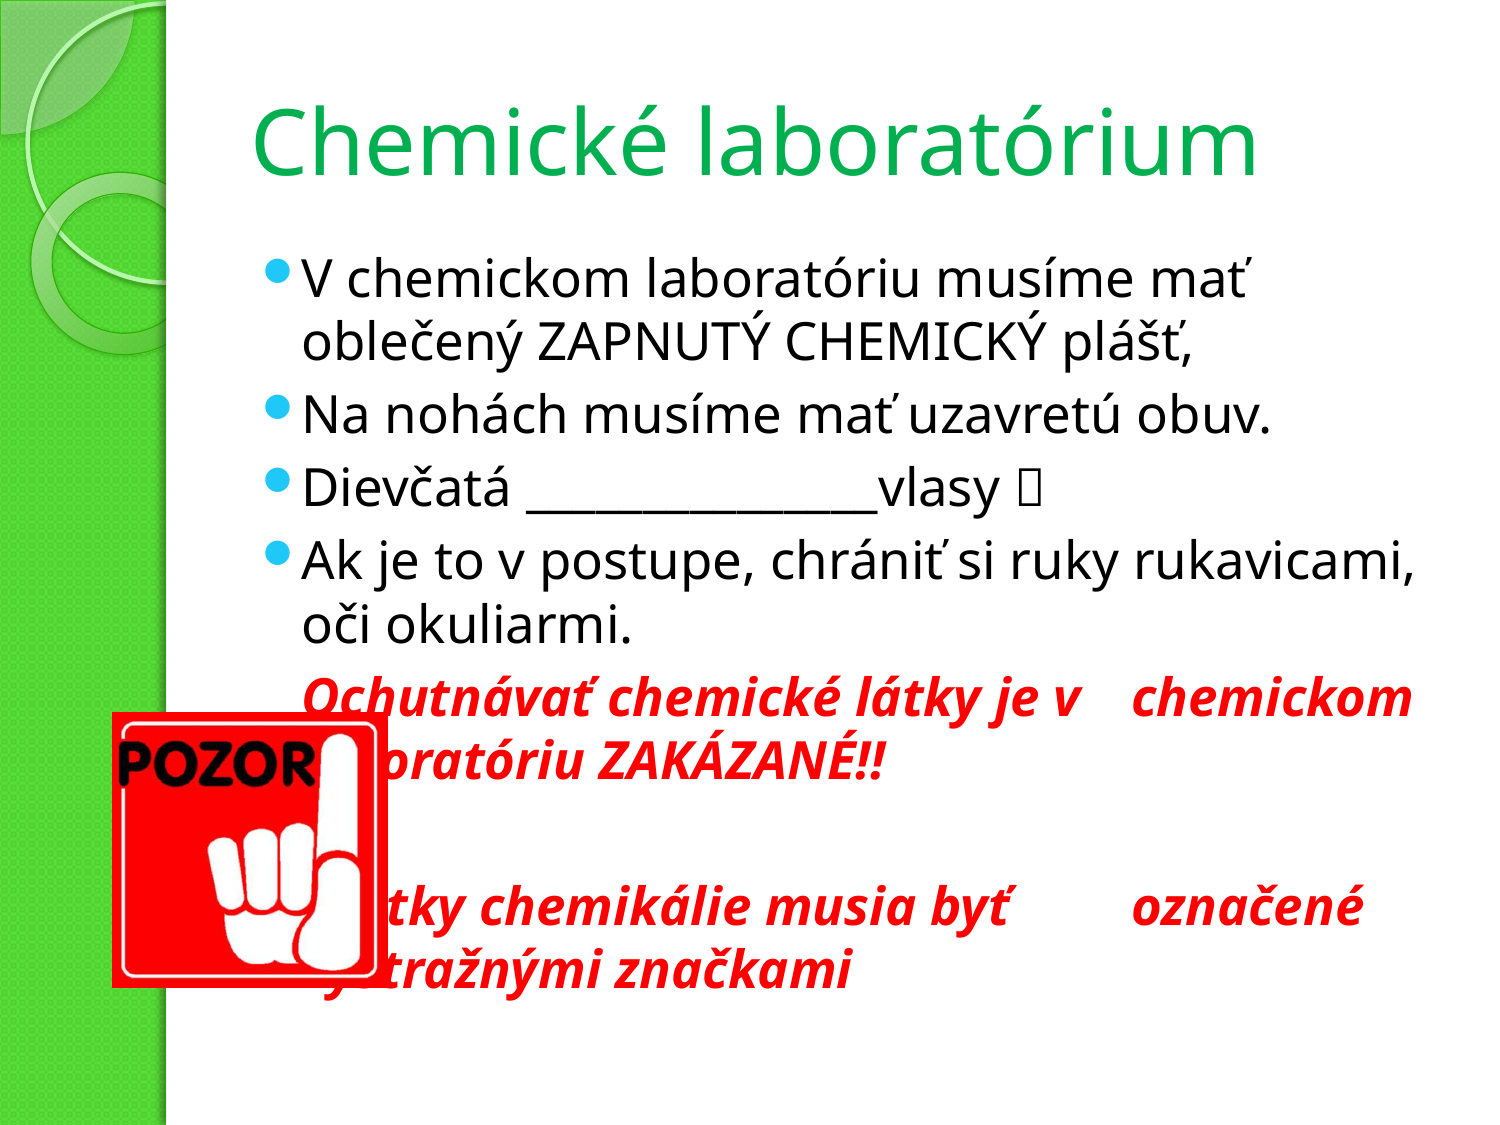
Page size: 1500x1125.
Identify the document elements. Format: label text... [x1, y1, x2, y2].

title Chemické laboratórium [235, 45, 1466, 233]
list V chemickom laboratóriu musíme mať oblečený ZAPNUTÝ CHEMICKÝ plášť, Na nohách musíme mať uzavretú obuv. Dievčatá _______________vlasy  Ak je to v postupe, chrániť si ruky rukavicami, oči okuliarmi. Ochutnávať chemické látky je v chemickom laboratóriu ZAKÁZANÉ!! Všetky chemikálie musia byť označené výstražnými značkami [235, 237, 1466, 1025]
picture [112, 712, 388, 988]
